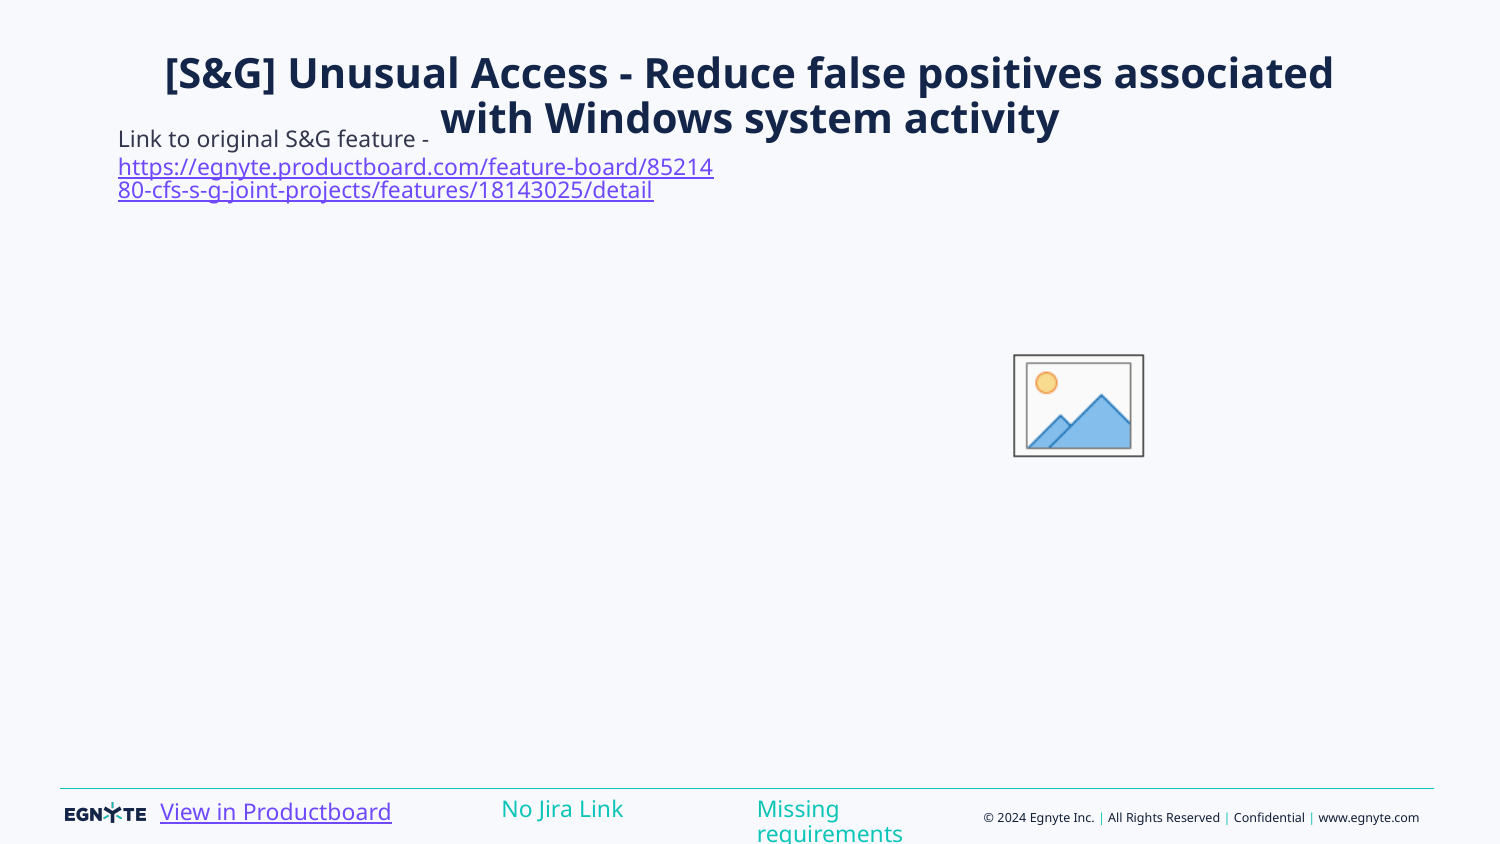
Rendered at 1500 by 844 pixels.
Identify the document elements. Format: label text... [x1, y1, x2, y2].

list View in Productboard [145, 790, 486, 835]
picture [761, 119, 1397, 693]
title [S&G] Unusual Access - Reduce false positives associated with Windows system activity [103, 44, 1397, 106]
picture [65, 802, 145, 823]
list Missing requirements [742, 790, 997, 835]
list No Jira Link [486, 790, 741, 835]
list Link to original S&G feature -https://egnyte.productboard.com/feature-board/8521480-cfs-s-g-joint-projects/features/18143025/detail [103, 117, 741, 693]
